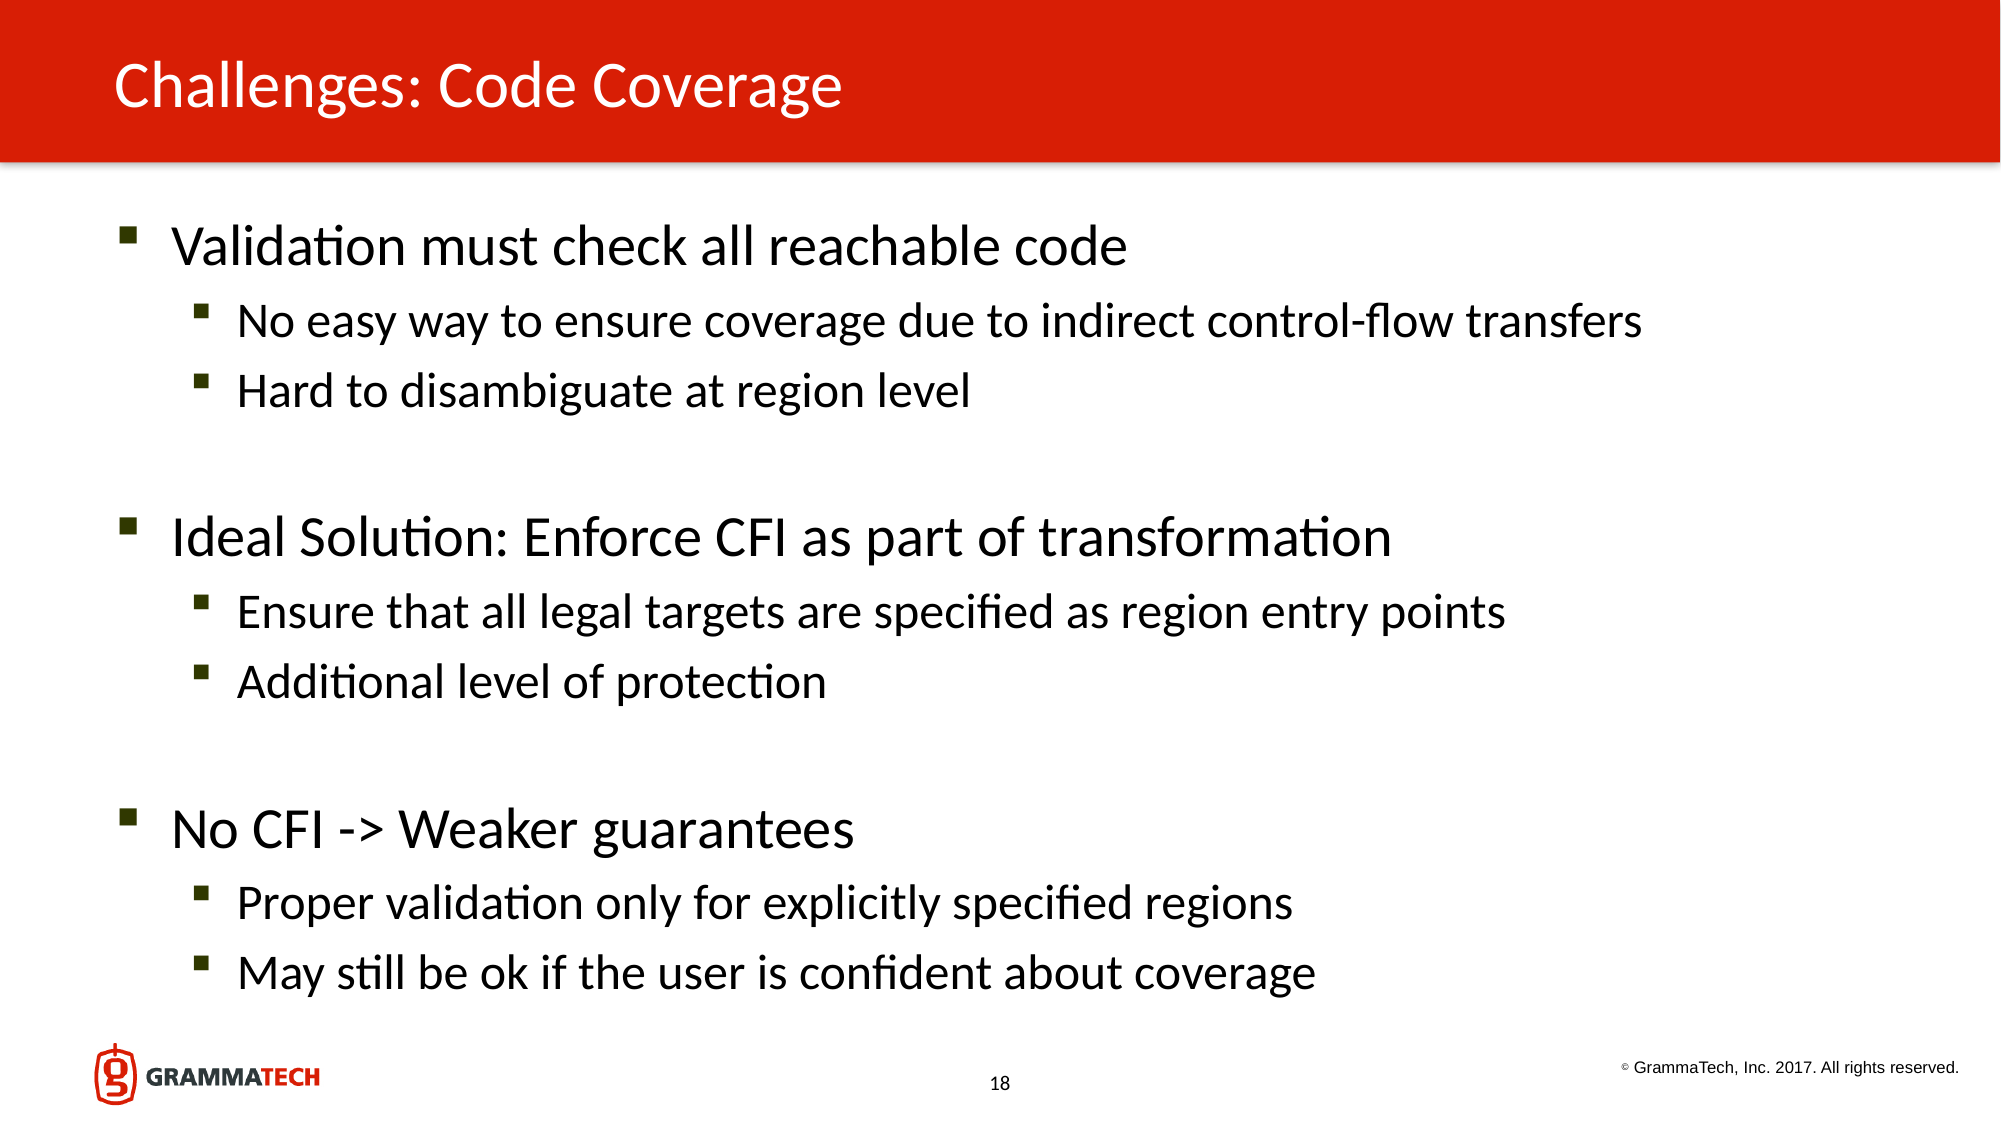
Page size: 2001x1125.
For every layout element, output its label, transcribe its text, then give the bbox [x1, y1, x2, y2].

title Challenges: Code Coverage [99, 0, 1900, 163]
list Validation must check all reachable code No easy way to ensure coverage due to indirect control-flow transfers Hard to disambiguate at region level Ideal Solution: Enforce CFI as part of transformation Ensure that all legal targets are specified as region entry points Additional level of protection No CFI -> Weaker guarantees Proper validation only for explicitly specified regions May still be ok if the user is confident about coverage [99, 200, 1900, 1005]
picture [83, 1036, 334, 1113]
